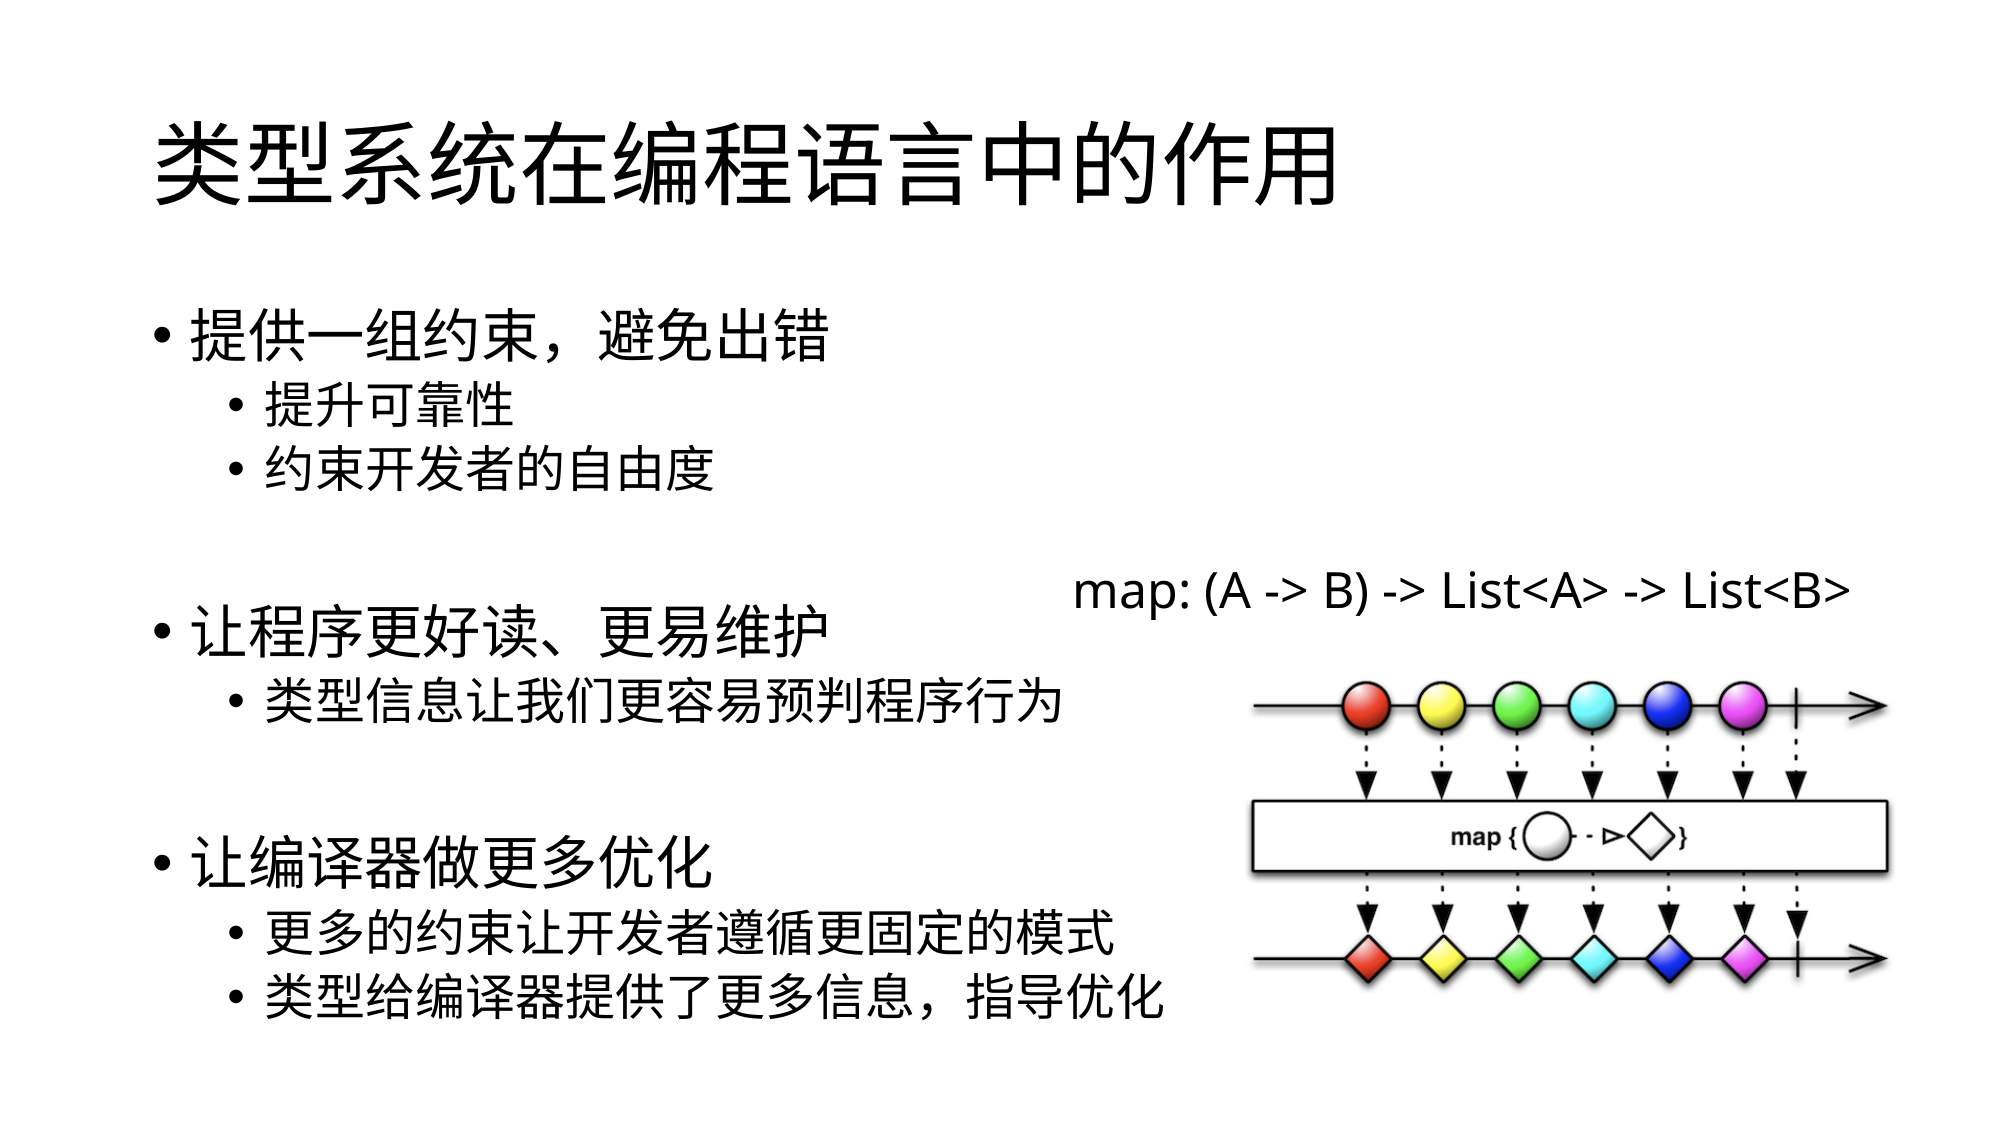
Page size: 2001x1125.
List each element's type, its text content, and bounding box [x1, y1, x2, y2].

list 提供一组约束，避免出错 提升可靠性 约束开发者的自由度 让程序更好读、更易维护 类型信息让我们更容易预判程序行为 让编译器做更多优化 更多的约束让开发者遵循更固定的模式 类型给编译器提供了更多信息，指导优化 [137, 299, 1863, 1080]
picture [1236, 648, 1905, 1025]
text_box map: (A -> B) -> List<A> -> List<B> [1058, 551, 1973, 626]
title 类型系统在编程语言中的作用 [137, 59, 1863, 278]
